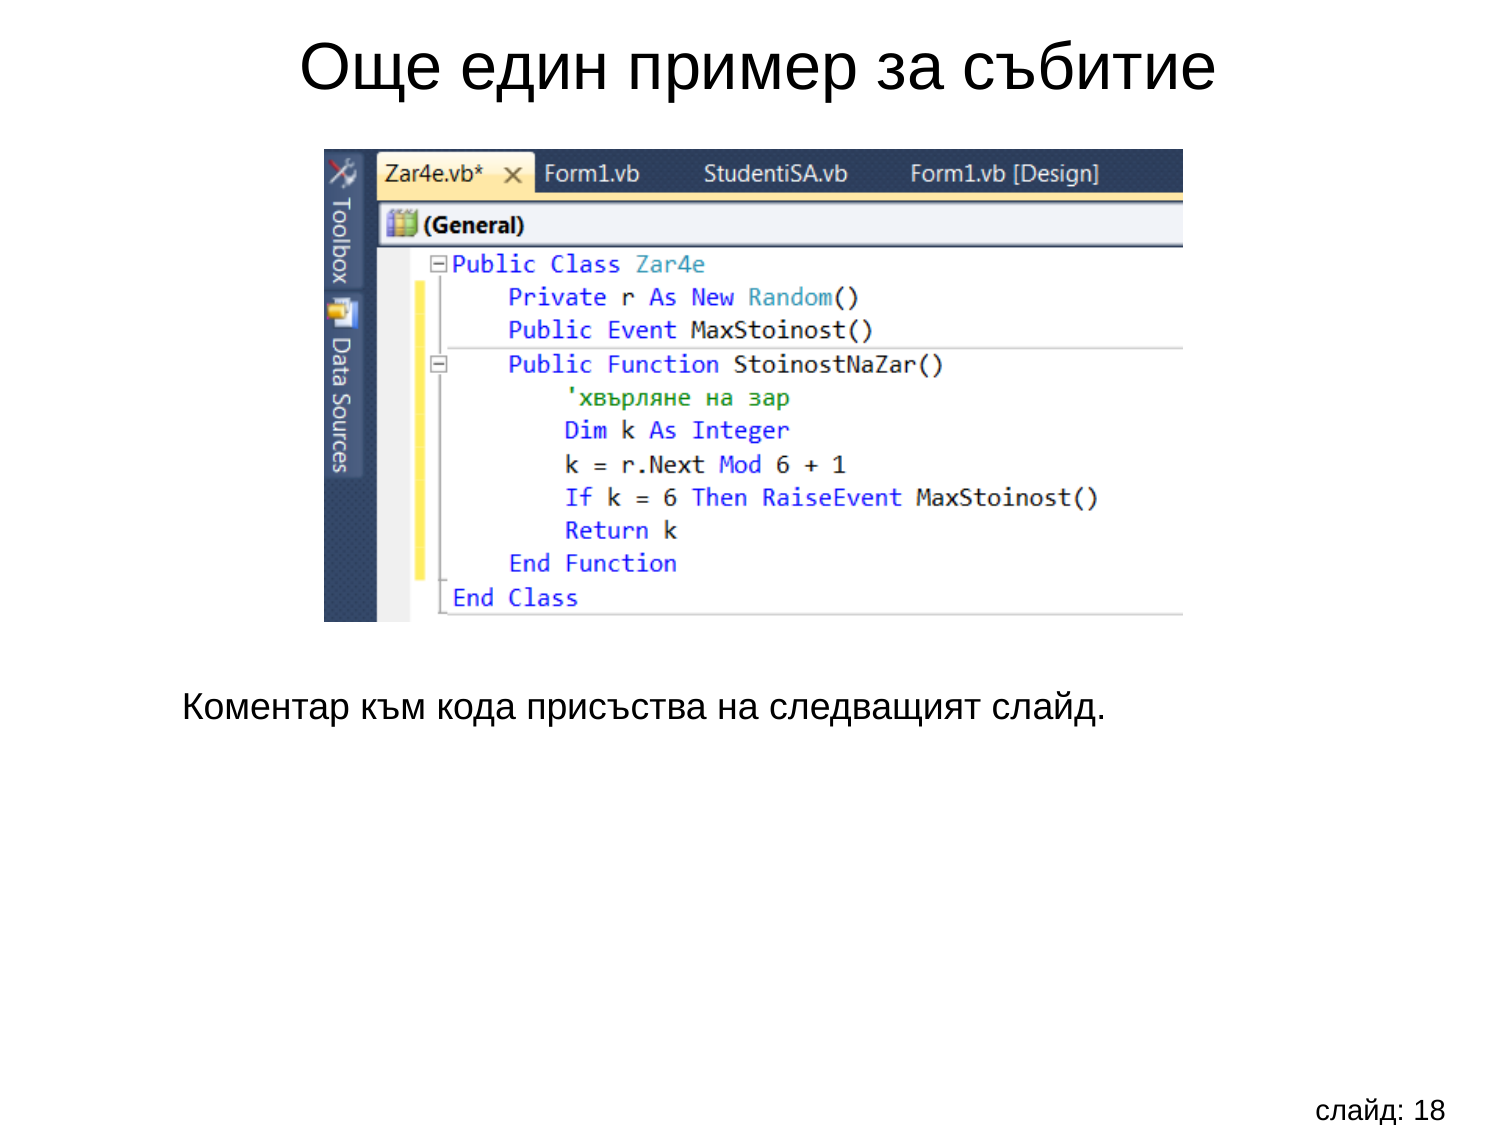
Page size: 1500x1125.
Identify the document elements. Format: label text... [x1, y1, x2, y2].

text_box Коментар към кода присъства на следващият слайд. [167, 674, 1123, 735]
text_box Още един пример за събитие [0, 12, 1500, 113]
picture [324, 149, 1184, 623]
